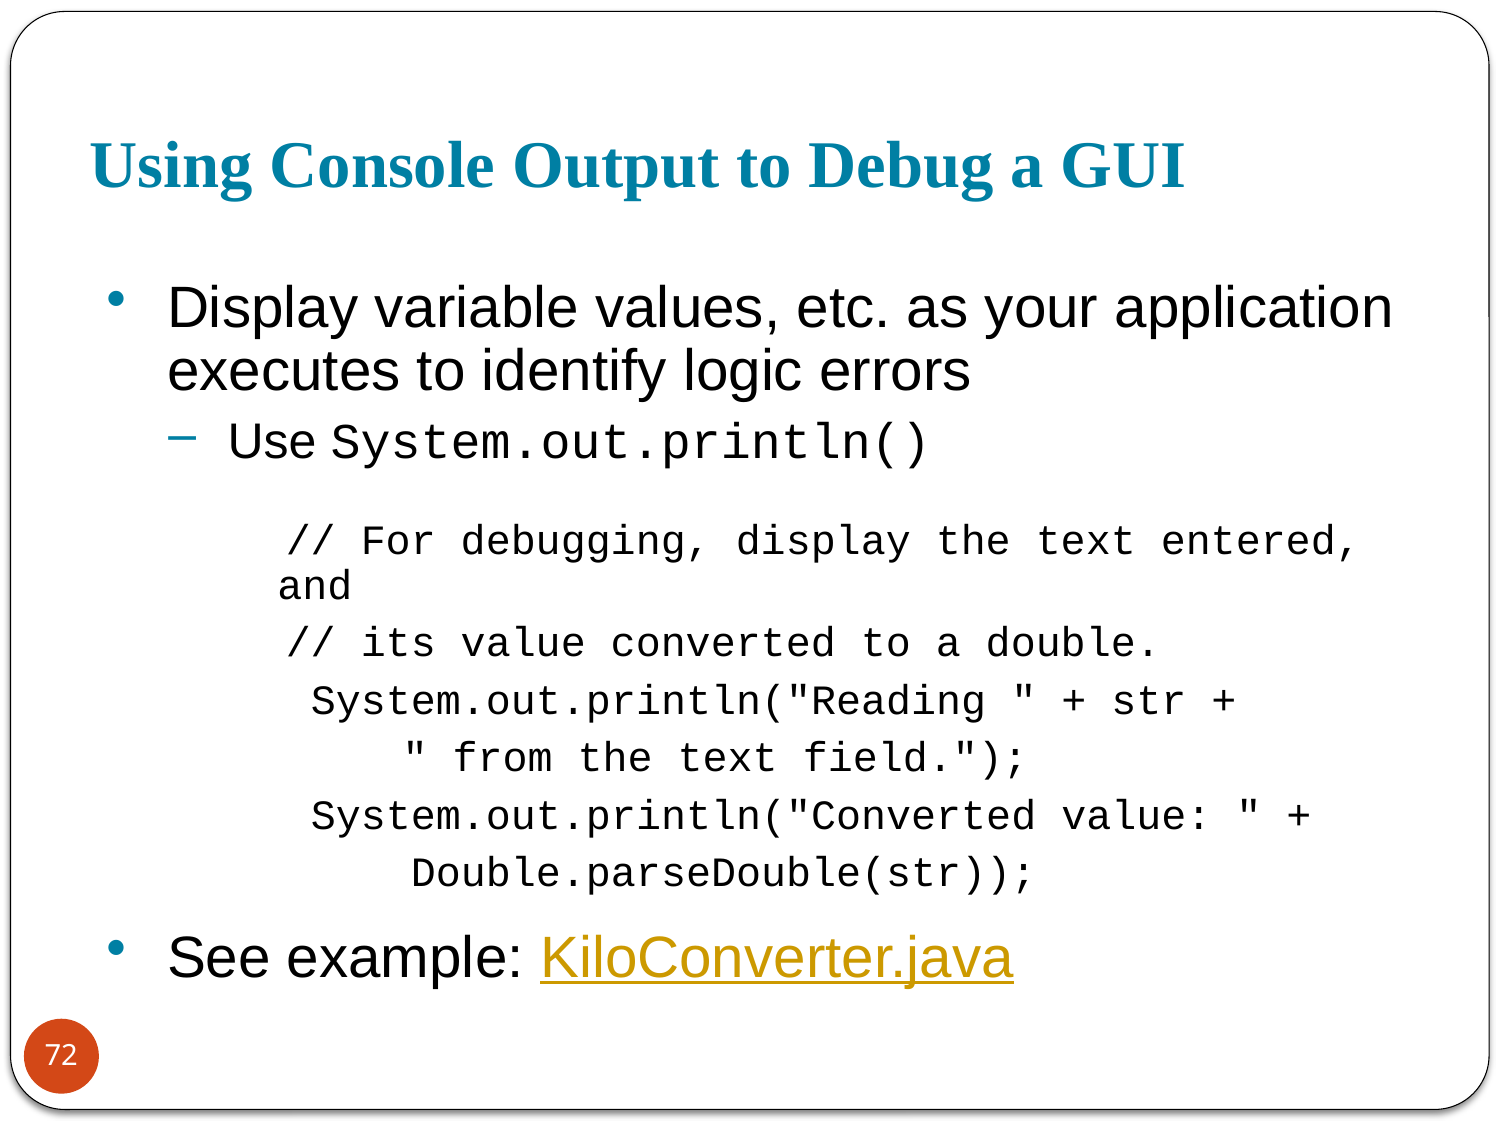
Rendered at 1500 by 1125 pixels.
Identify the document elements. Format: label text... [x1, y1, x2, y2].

slide_number 72 [23, 1018, 99, 1094]
title Using Console Output to Debug a GUI [75, 35, 1425, 216]
list Display variable values, etc. as your application executes to identify logic errors Use System.out.println() // For debugging, display the text entered, and // its value converted to a double. System.out.println("Reading " + str + " from the text field."); System.out.println("Converted value: " + Double.parseDouble(str)); See example: KiloConverter.java [75, 270, 1425, 1013]
